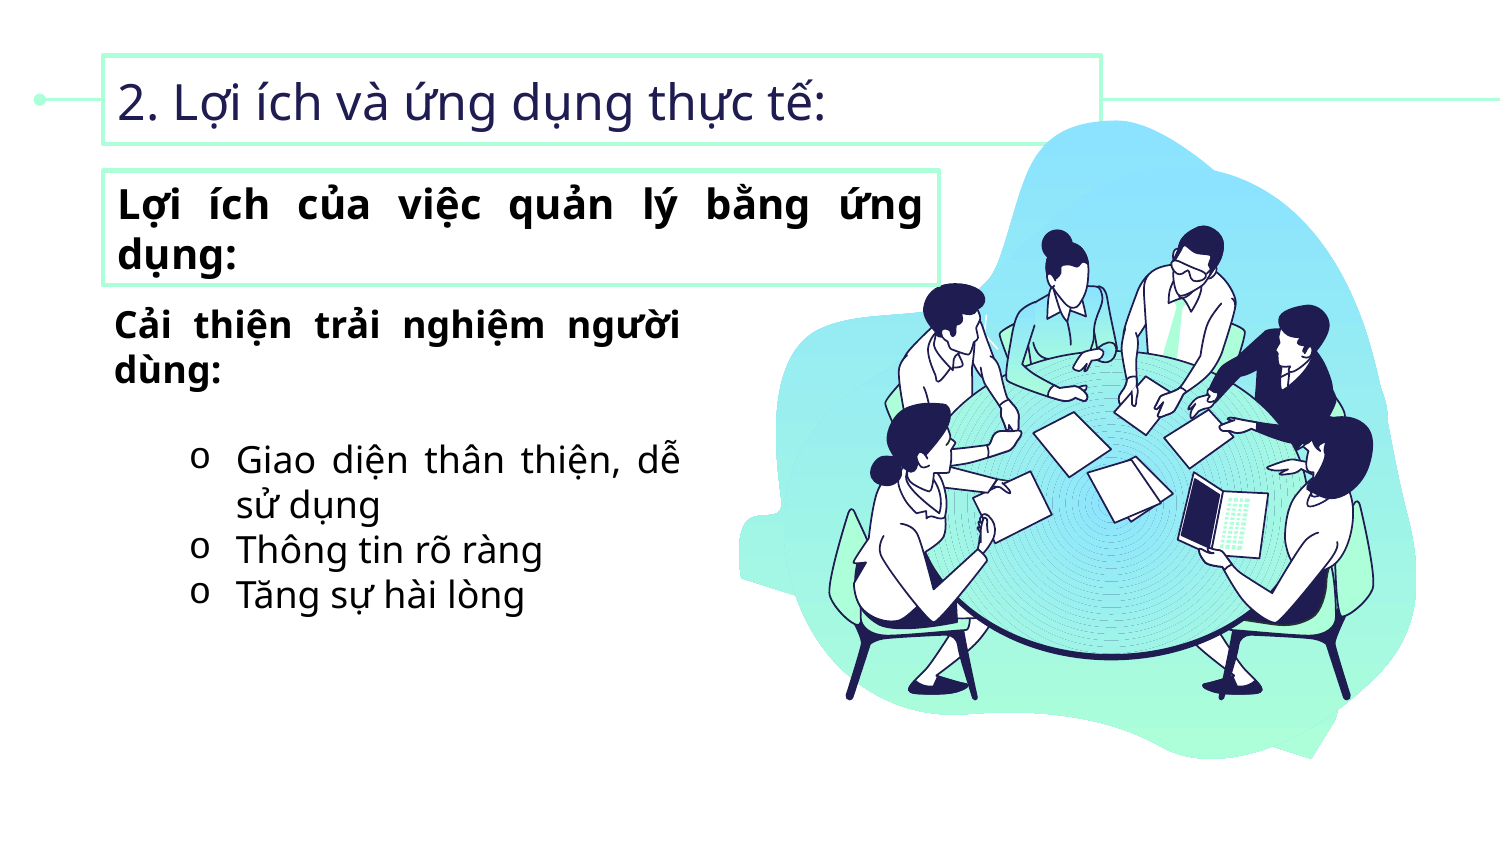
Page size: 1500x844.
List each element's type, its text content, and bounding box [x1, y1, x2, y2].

title 2. Lợi ích và ứng dụng thực tế: [101, 53, 1103, 146]
text_box Cải thiện trải nghiệm người dùng: Giao diện thân thiện, dễ sử dụng Thông tin rõ ràng Tăng sự hài lòng [99, 293, 697, 624]
text_box [738, 515, 762, 585]
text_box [767, 166, 1426, 759]
text_box Lợi ích của việc quản lý bằng ứng dụng: [101, 168, 764, 287]
text_box [1030, 120, 1208, 165]
